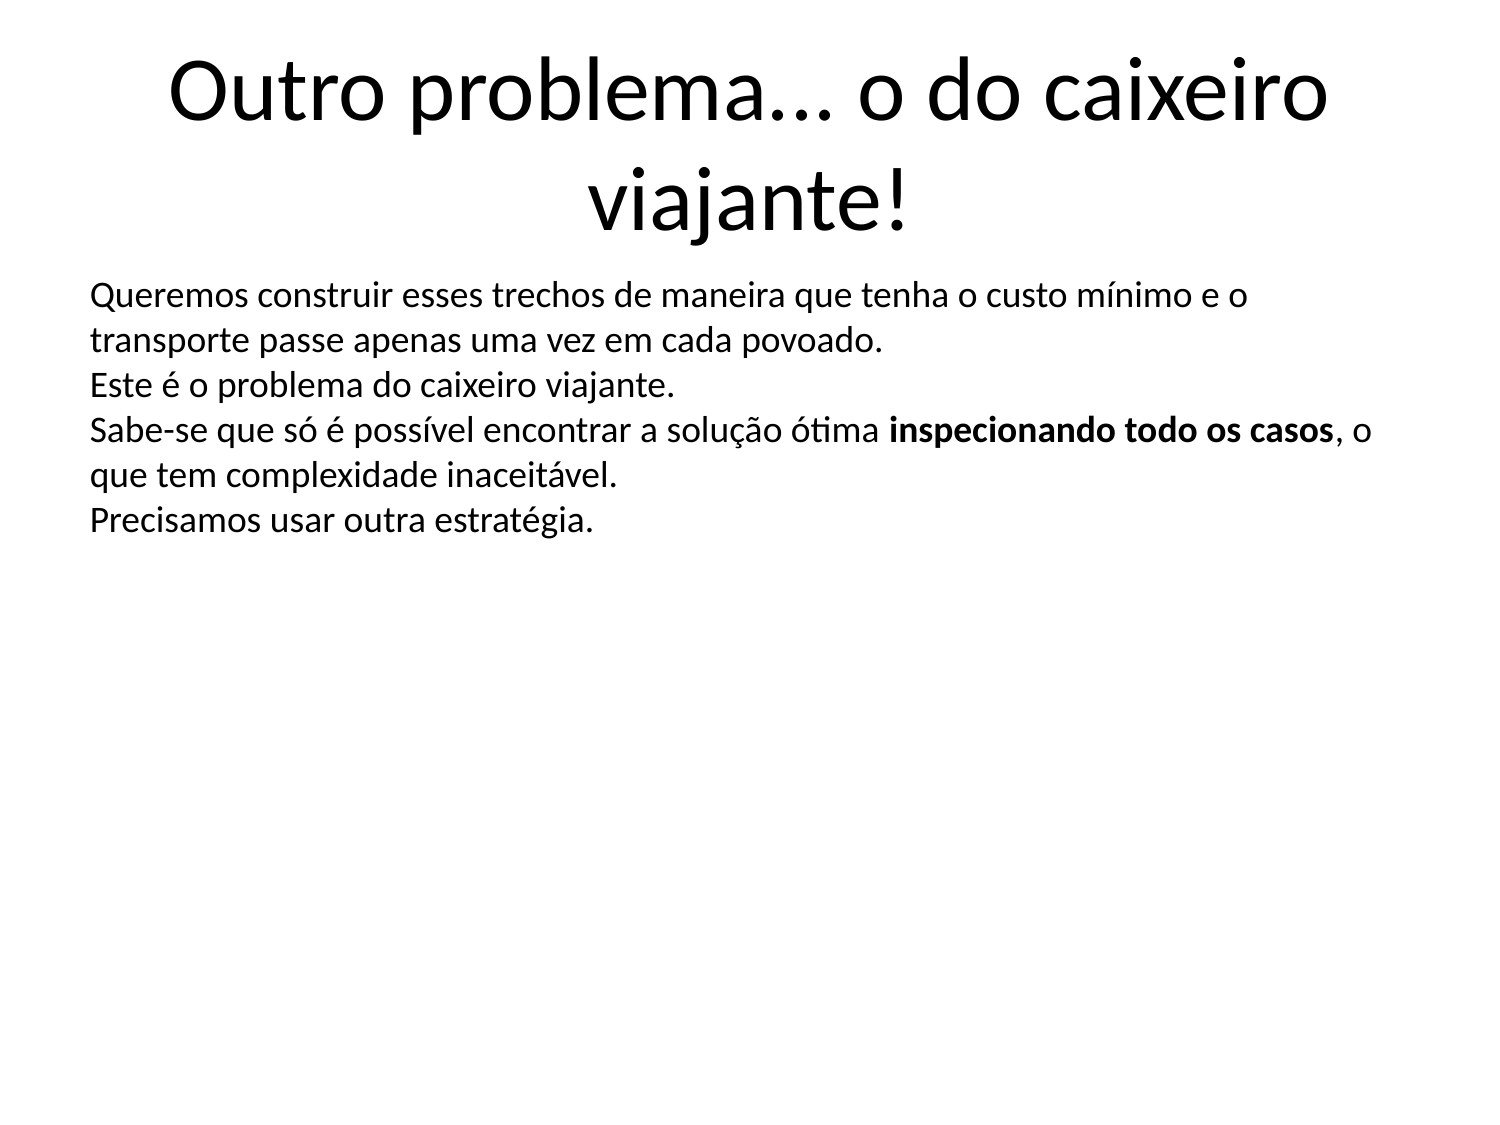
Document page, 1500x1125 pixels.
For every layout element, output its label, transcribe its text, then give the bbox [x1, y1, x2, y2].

text_box Outro problema... o do caixeiro viajante! [75, 45, 1425, 233]
text_box Queremos construir esses trechos de maneira que tenha o custo mínimo e o transporte passe apenas uma vez em cada povoado. Este é o problema do caixeiro viajante. Sabe-se que só é possível encontrar a solução ótima inspecionando todo os casos, o que tem complexidade inaceitável. Precisamos usar outra estratégia. [75, 262, 1425, 1005]
